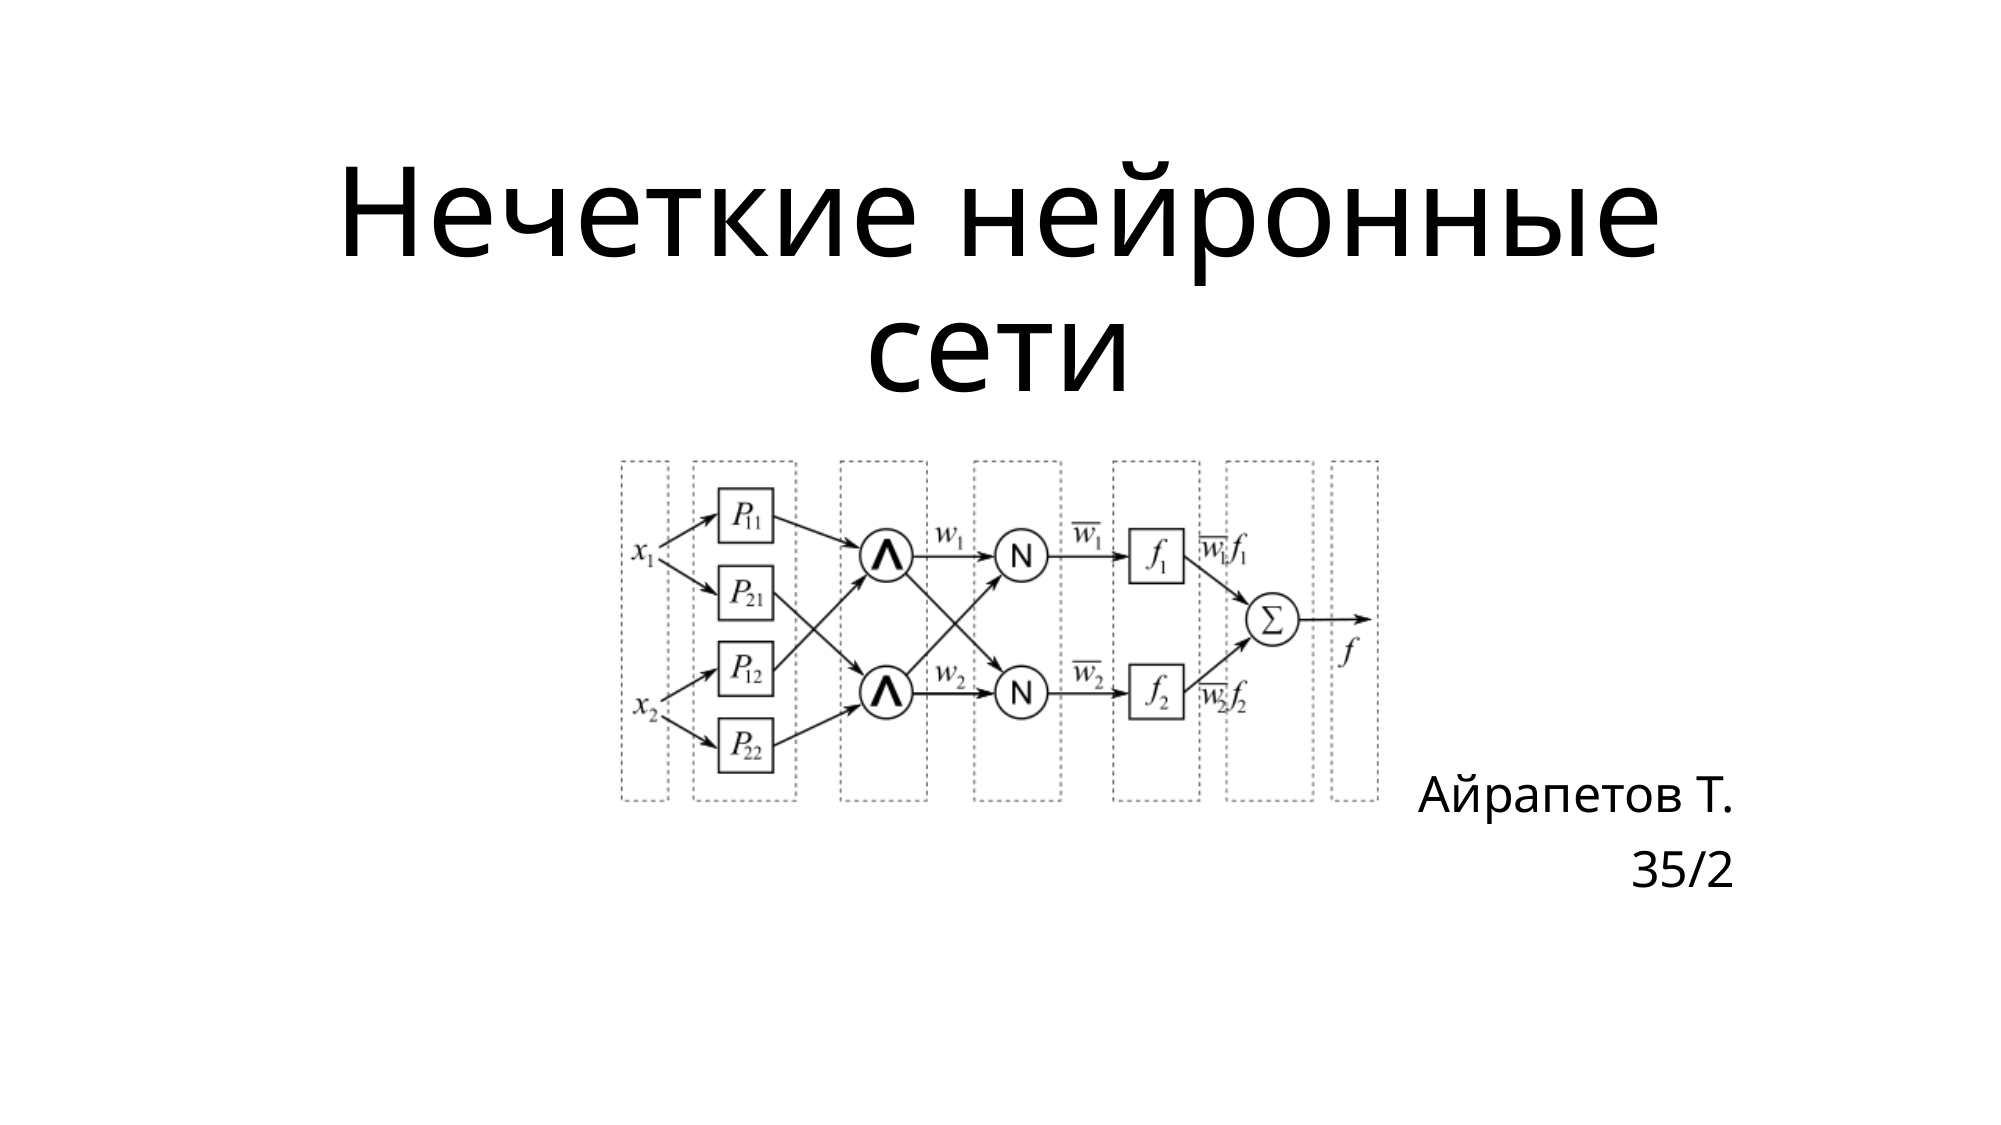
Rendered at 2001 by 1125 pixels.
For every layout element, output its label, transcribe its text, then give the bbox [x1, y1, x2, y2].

picture [615, 450, 1385, 807]
title Нечеткие нейронные сети [249, 184, 1750, 576]
subtitle Айрапетов Т. 35/2 [249, 680, 1750, 953]
